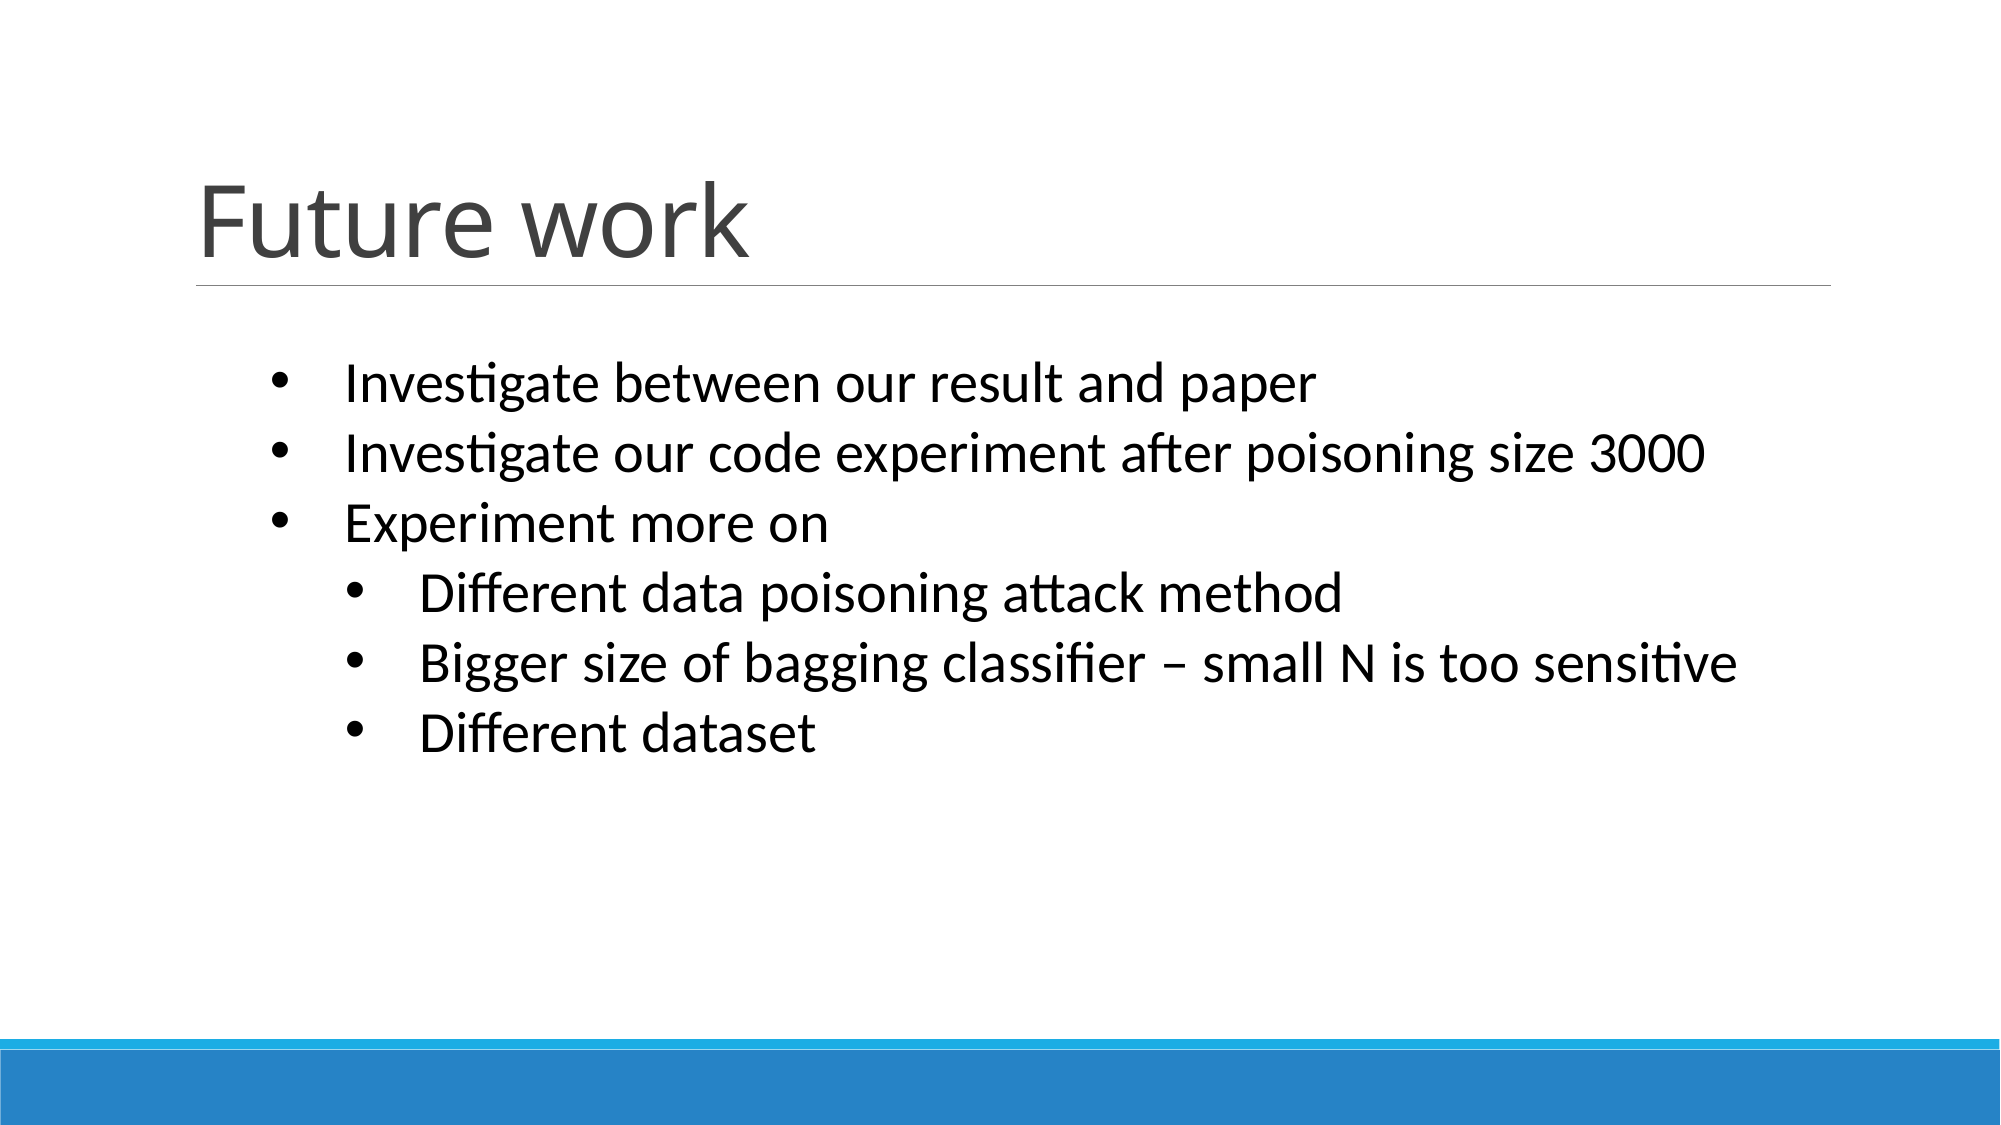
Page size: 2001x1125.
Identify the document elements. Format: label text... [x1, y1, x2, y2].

text_box Investigate between our result and paper Investigate our code experiment after poisoning size 3000 Experiment more on Different data poisoning attack method Bigger size of bagging classifier – small N is too sensitive Different dataset [180, 336, 1850, 842]
title Future work [180, 47, 1830, 285]
